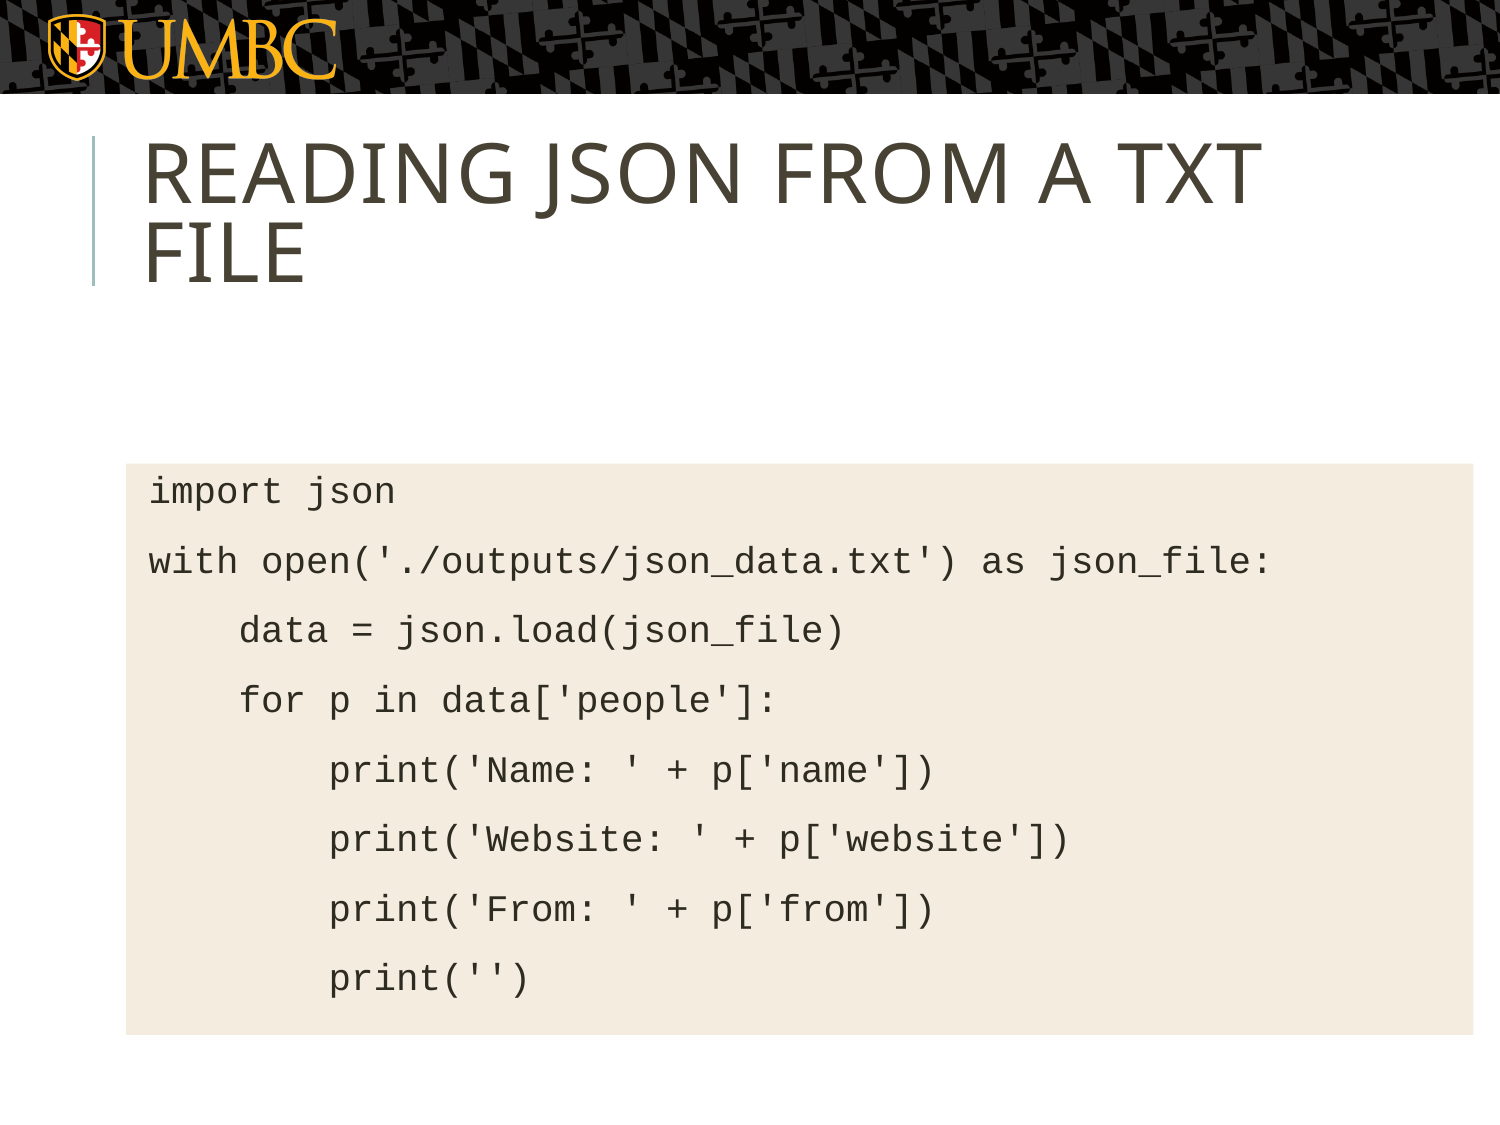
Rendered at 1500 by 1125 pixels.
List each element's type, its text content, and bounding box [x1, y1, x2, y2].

title Reading JSON from a TXT File [126, 96, 1322, 342]
list import json with open('./outputs/json_data.txt') as json_file: data = json.load(json_file) for p in data['people']: print('Name: ' + p['name']) print('Website: ' + p['website']) print('From: ' + p['from']) print('') [126, 463, 1474, 1035]
picture [0, 0, 1500, 94]
